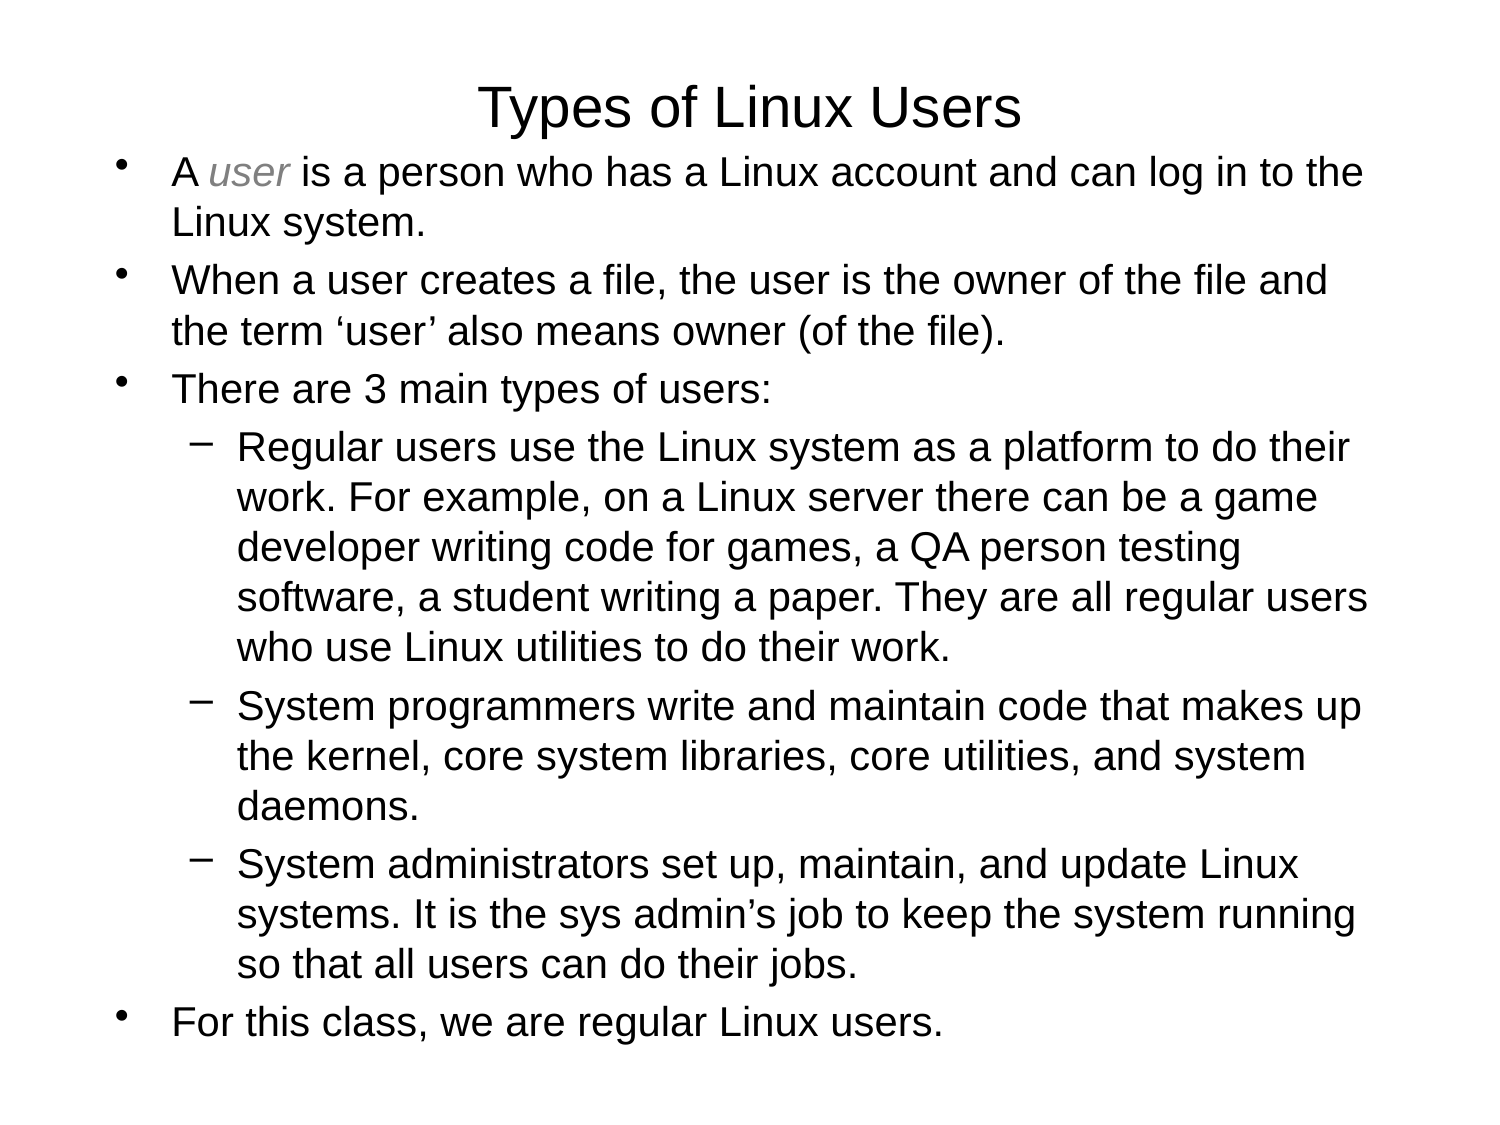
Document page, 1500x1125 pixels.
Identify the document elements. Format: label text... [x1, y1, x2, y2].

list A user is a person who has a Linux account and can log in to the Linux system. When a user creates a file, the user is the owner of the file and the term ‘user’ also means owner (of the file). There are 3 main types of users: Regular users use the Linux system as a platform to do their work. For example, on a Linux server there can be a game developer writing code for games, a QA person testing software, a student writing a paper. They are all regular users who use Linux utilities to do their work. System programmers write and maintain code that makes up the kernel, core system libraries, core utilities, and system daemons. System administrators set up, maintain, and update Linux systems. It is the sys admin’s job to keep the system running so that all users can do their jobs. For this class, we are regular Linux users. [99, 137, 1401, 1063]
title Types of Linux Users [74, 44, 1426, 163]
